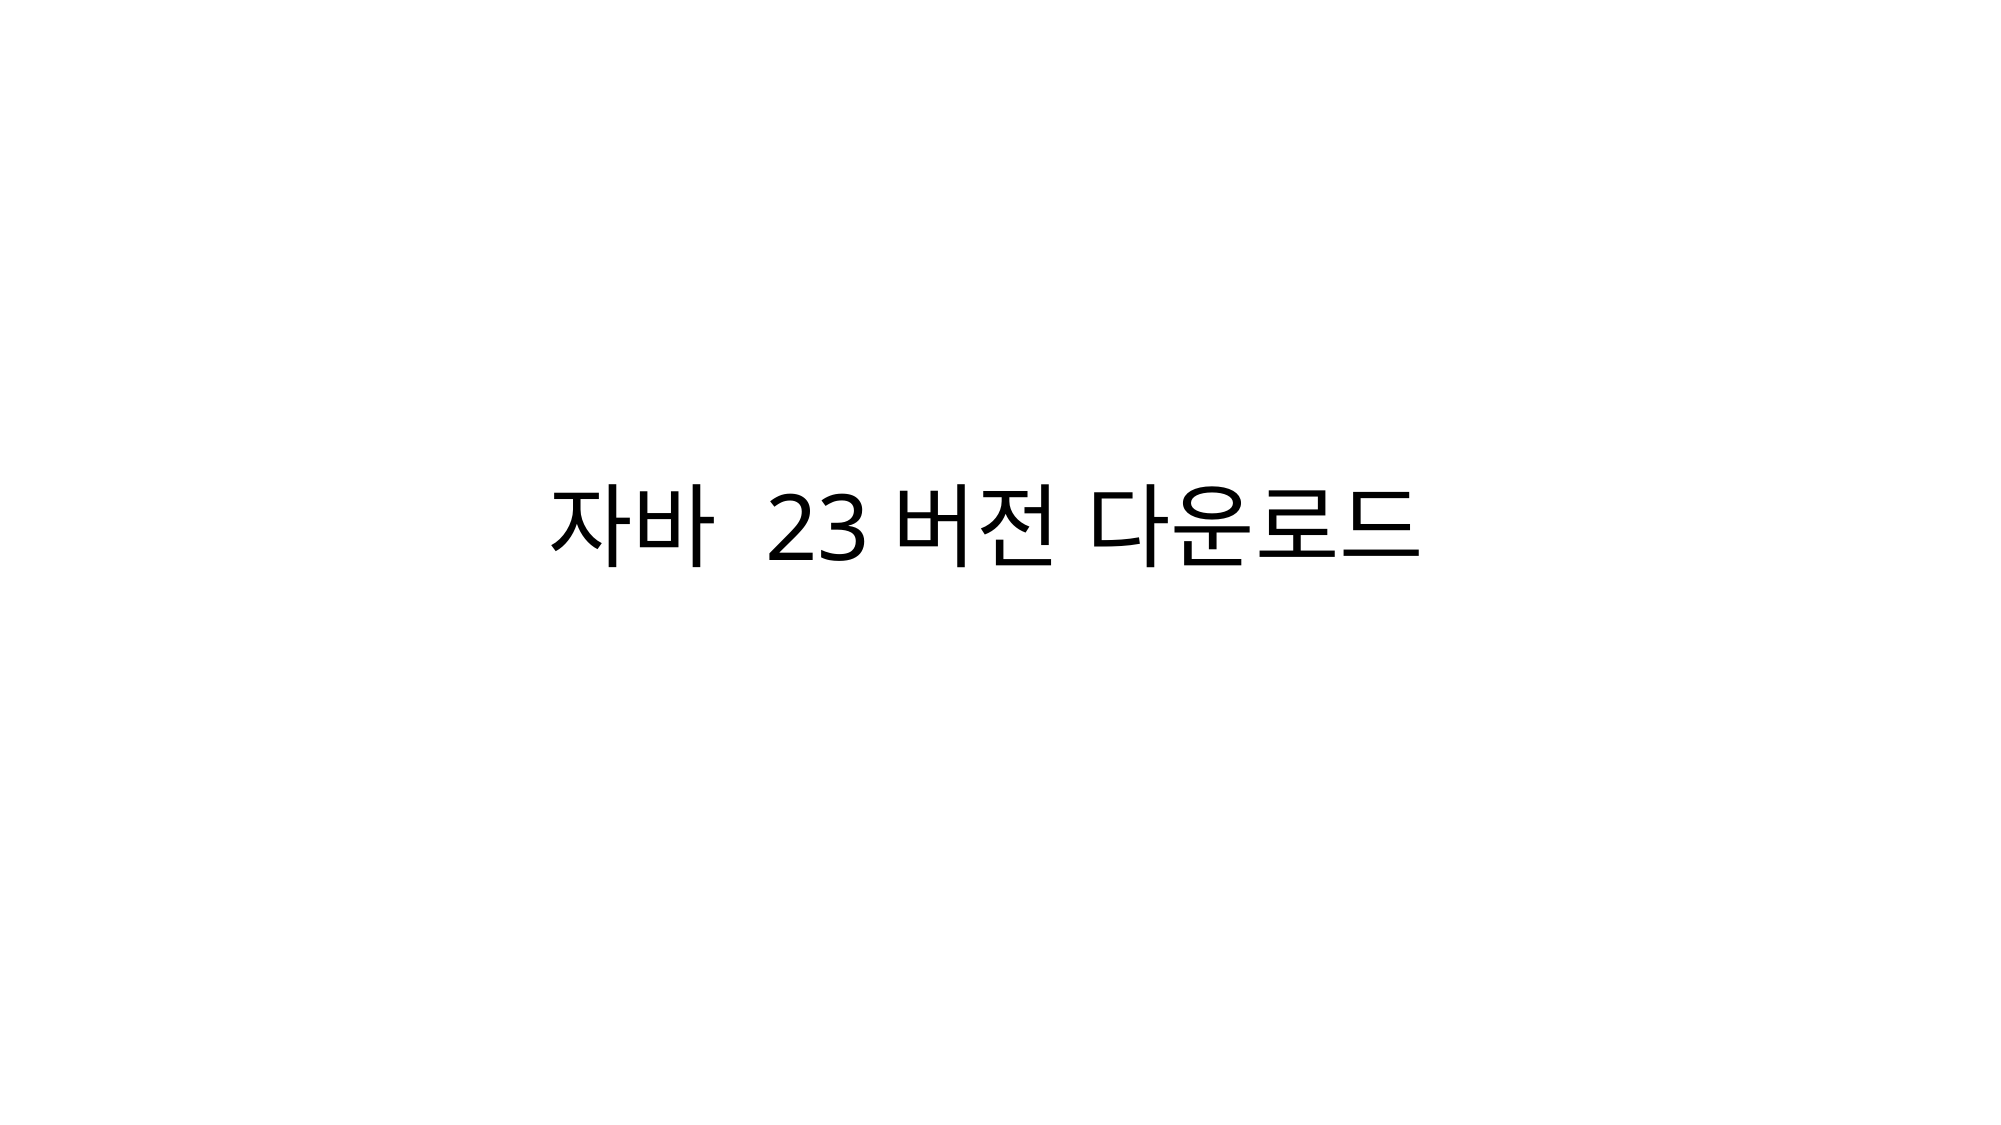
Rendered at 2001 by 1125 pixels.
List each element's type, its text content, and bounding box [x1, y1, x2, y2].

title 자바 23버전 다운로드 [533, 422, 1467, 640]
